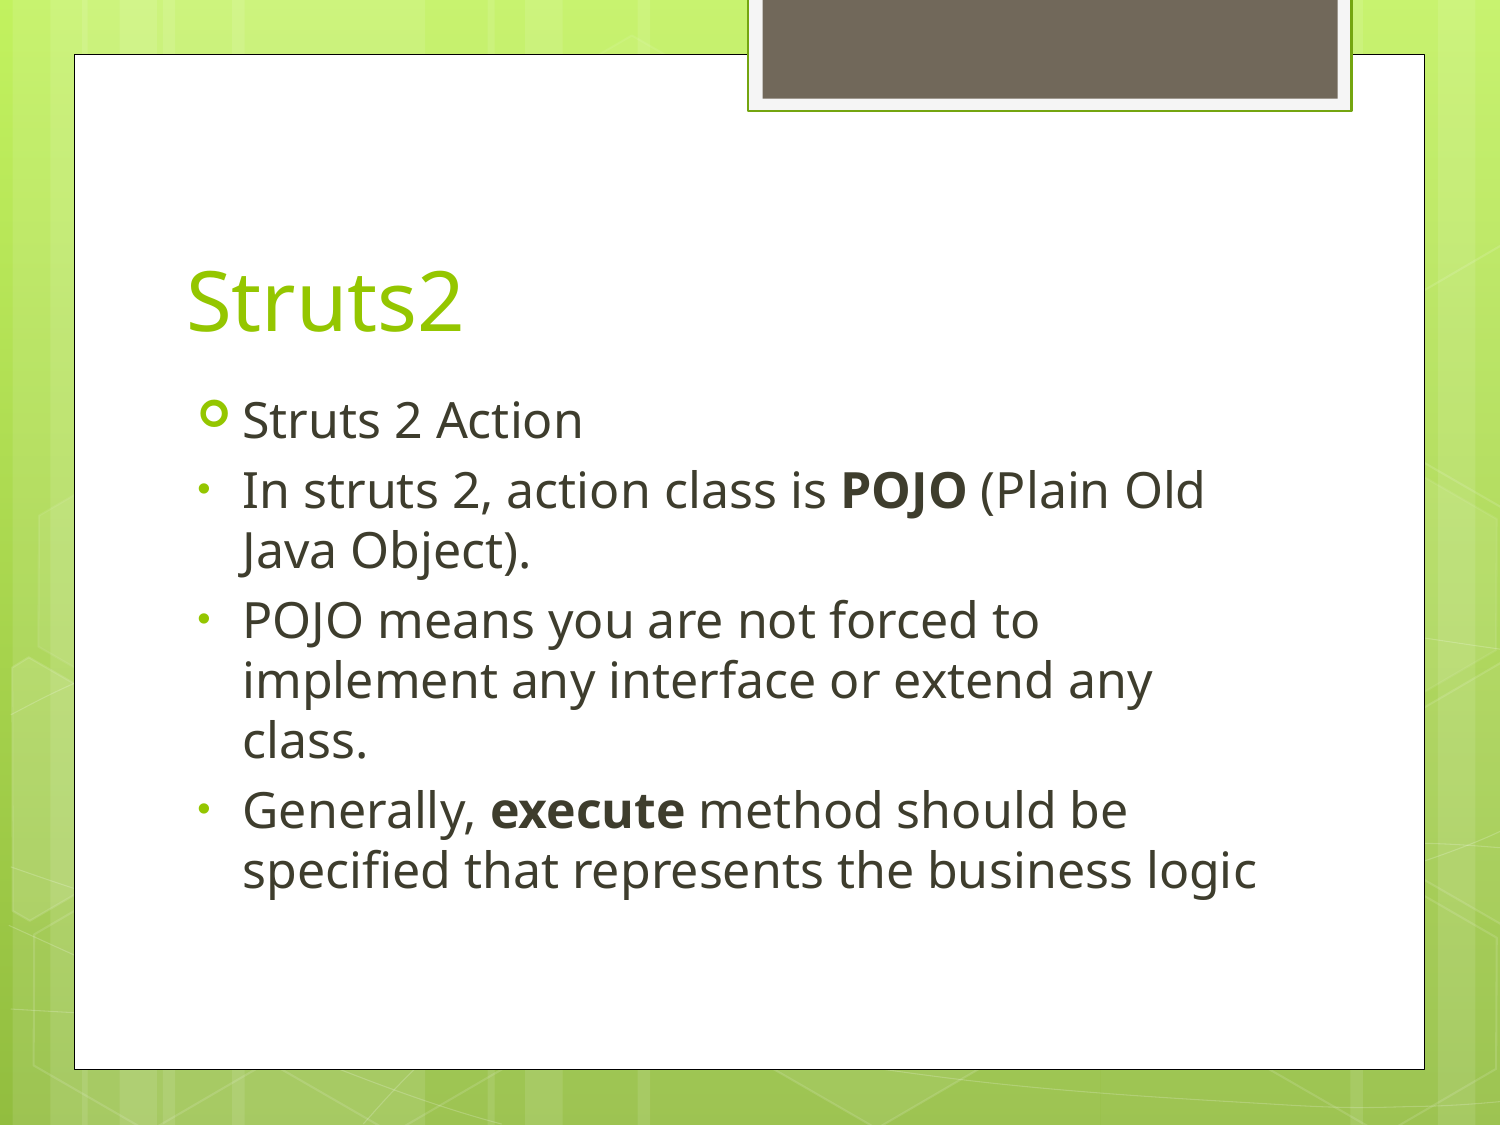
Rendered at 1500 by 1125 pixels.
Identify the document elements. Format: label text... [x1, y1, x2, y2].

title Struts2 [171, 168, 1324, 357]
list Struts 2 Action In struts 2, action class is POJO (Plain Old Java Object). POJO means you are not forced to implement any interface or extend any class. Generally, execute method should be specified that represents the business logic [171, 381, 1283, 957]
